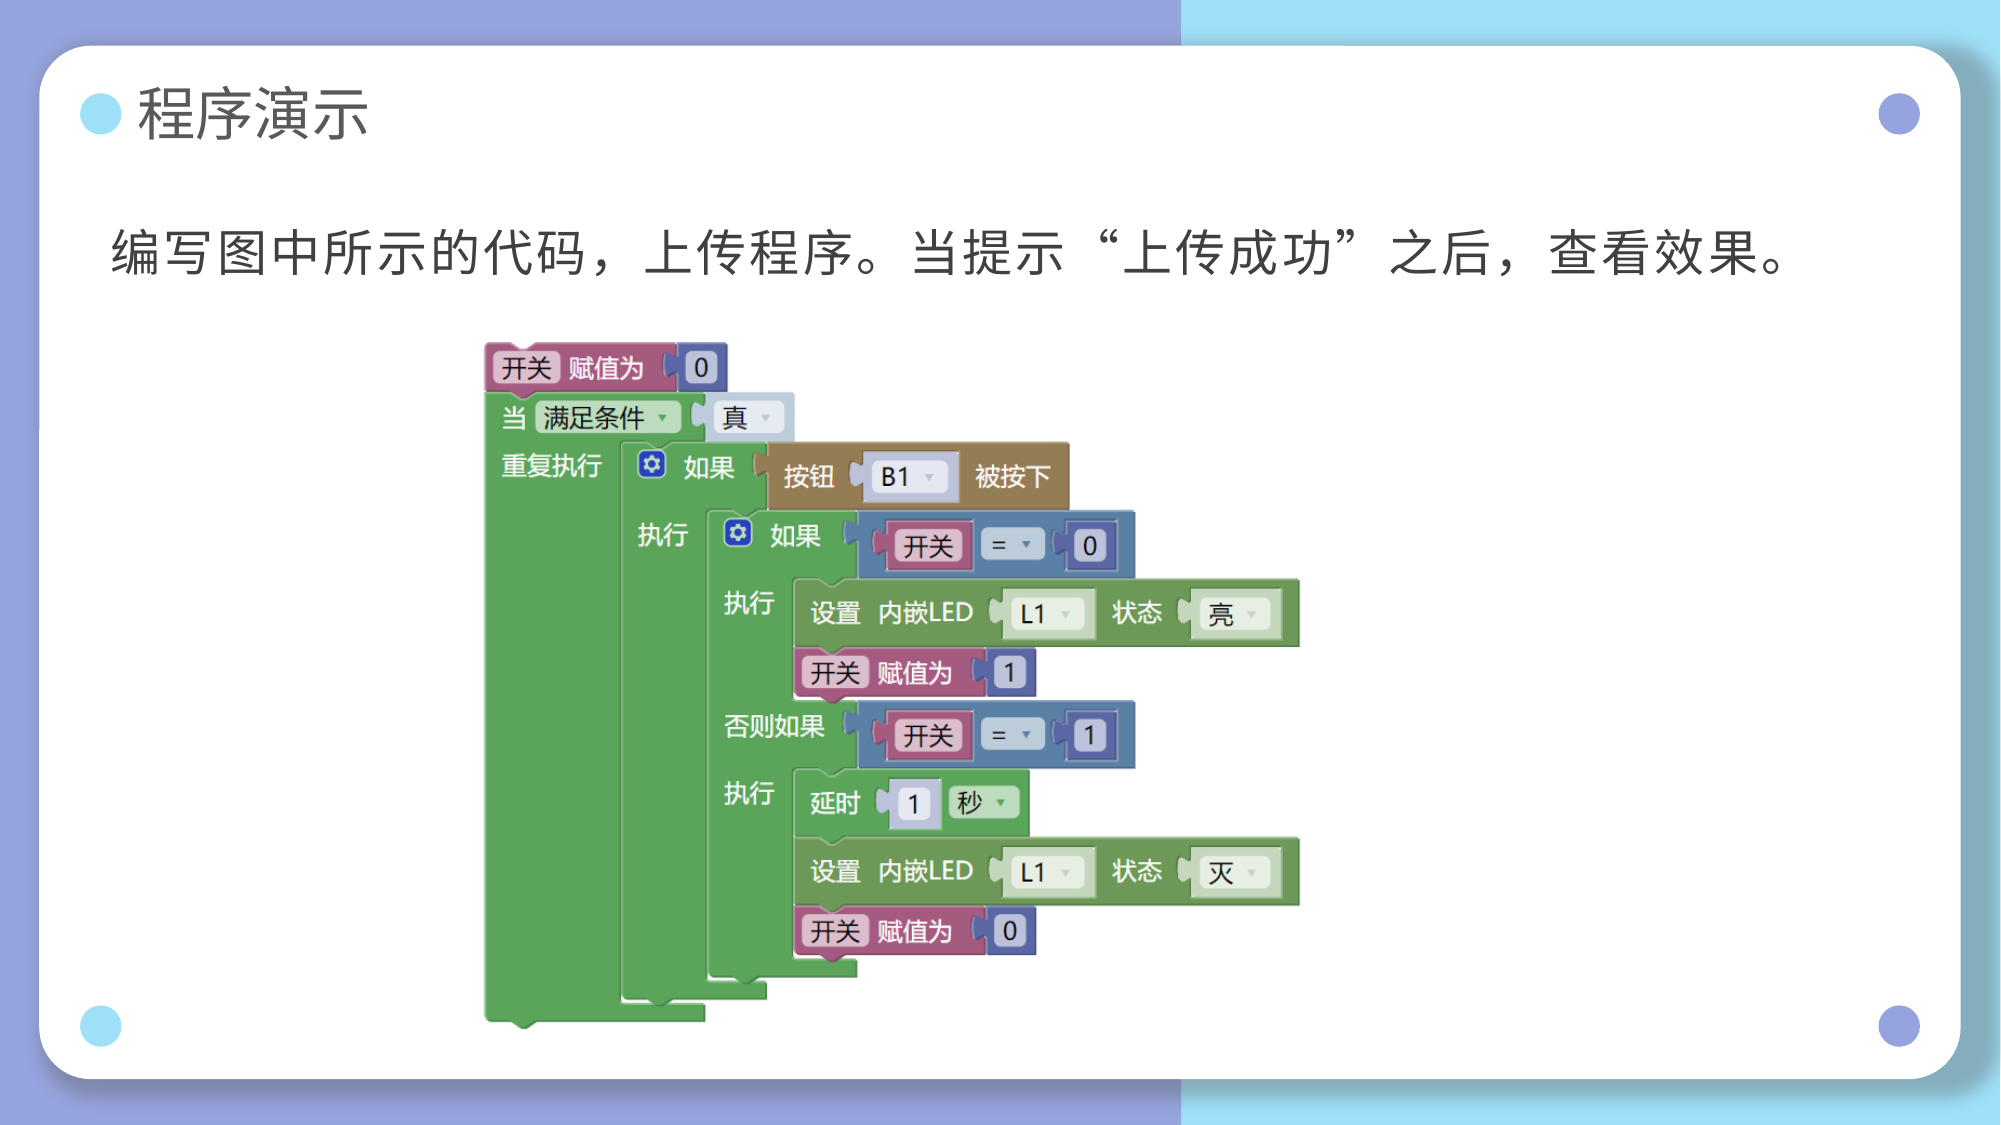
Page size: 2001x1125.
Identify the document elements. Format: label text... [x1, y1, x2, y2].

picture [461, 313, 1350, 1046]
list 编写图中所示的代码，上传程序。当提示“上传成功”之后，查看效果。 [110, 196, 1762, 446]
title 程序演示 [137, 77, 976, 157]
